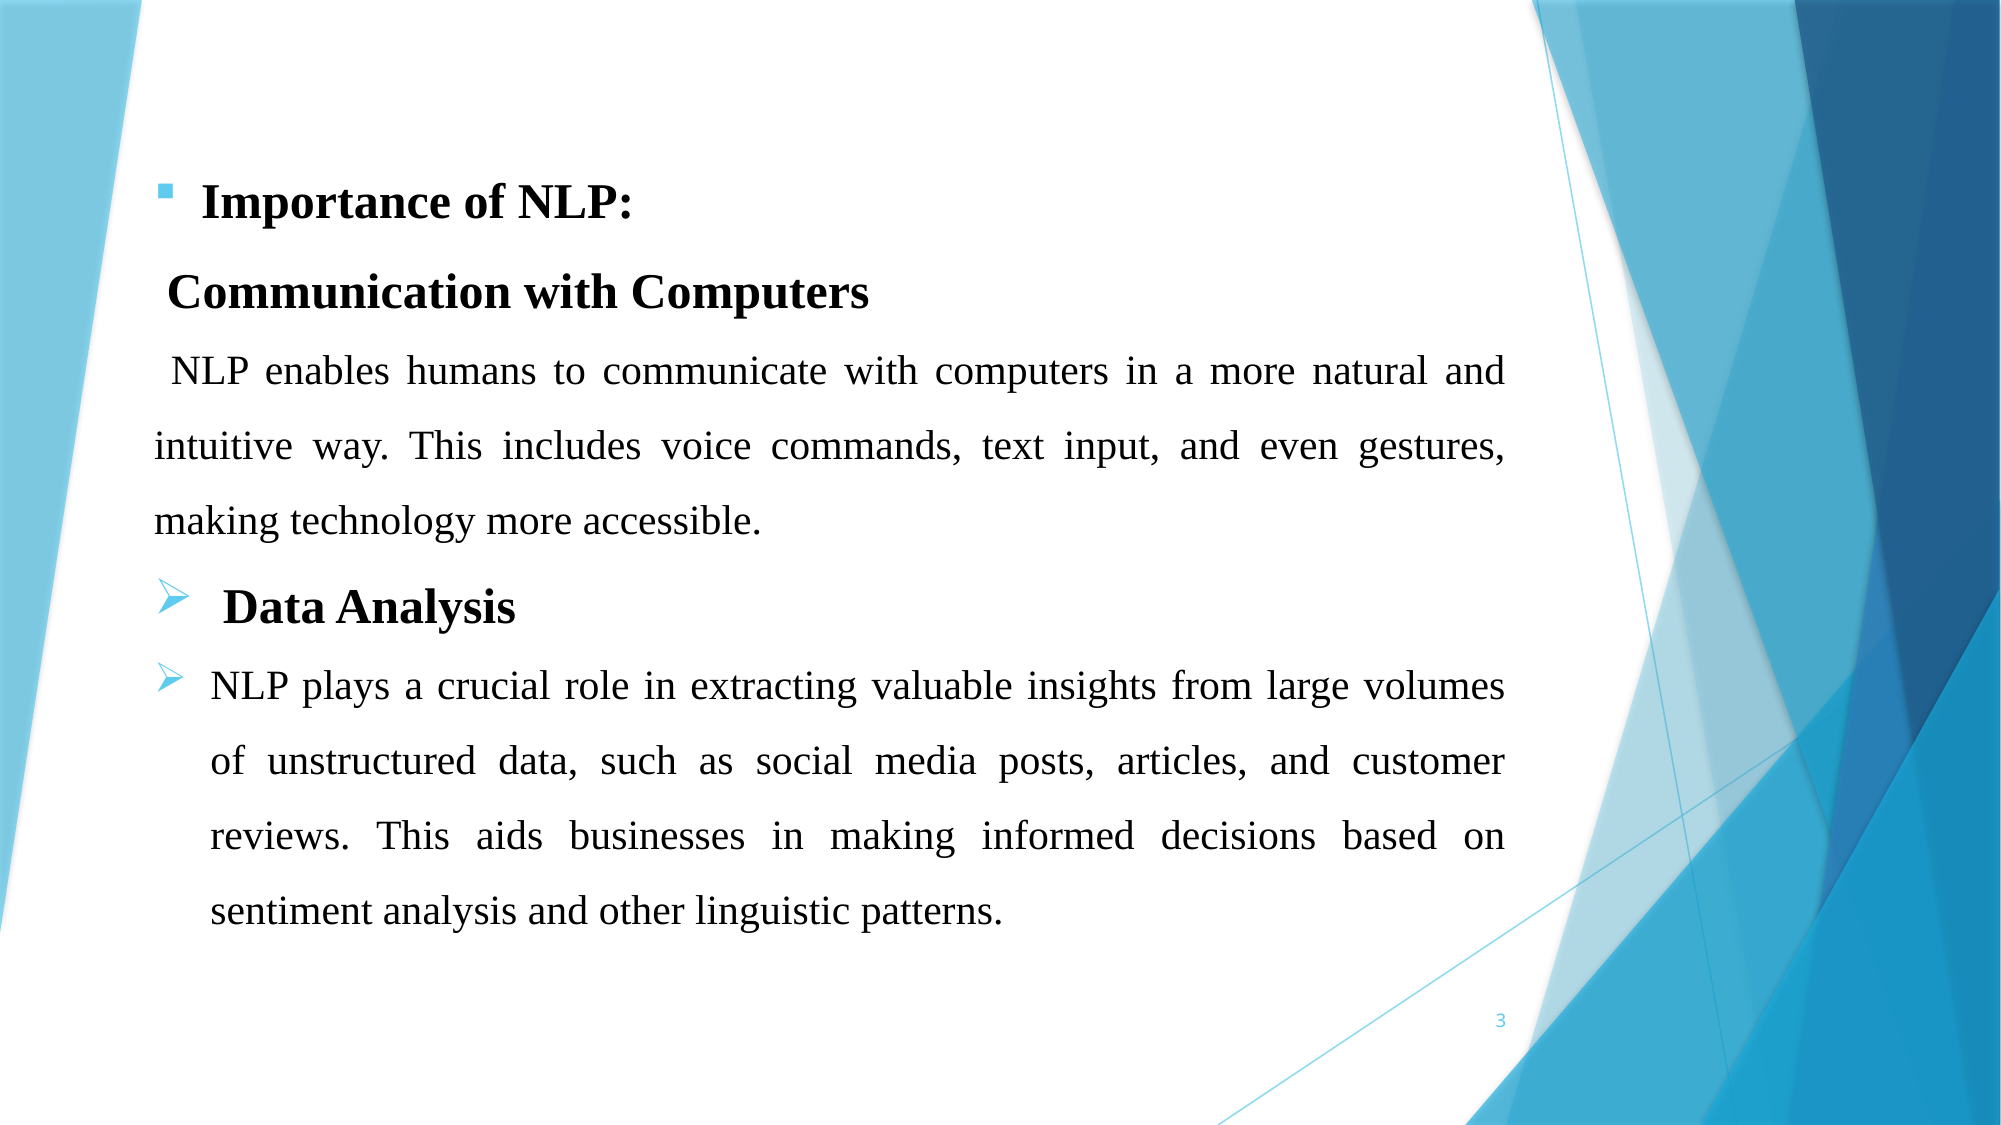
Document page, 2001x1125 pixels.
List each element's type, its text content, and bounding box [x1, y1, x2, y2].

text_box Importance of NLP: Communication with Computers NLP enables humans to communicate with computers in a more natural and intuitive way. This includes voice commands, text input, and even gestures, making technology more accessible. Data Analysis NLP plays a crucial role in extracting valuable insights from large volumes of unstructured data, such as social media posts, articles, and customer reviews. This aids businesses in making informed decisions based on sentiment analysis and other linguistic patterns. [139, 130, 1522, 941]
slide_number 3 [1409, 991, 1522, 1051]
